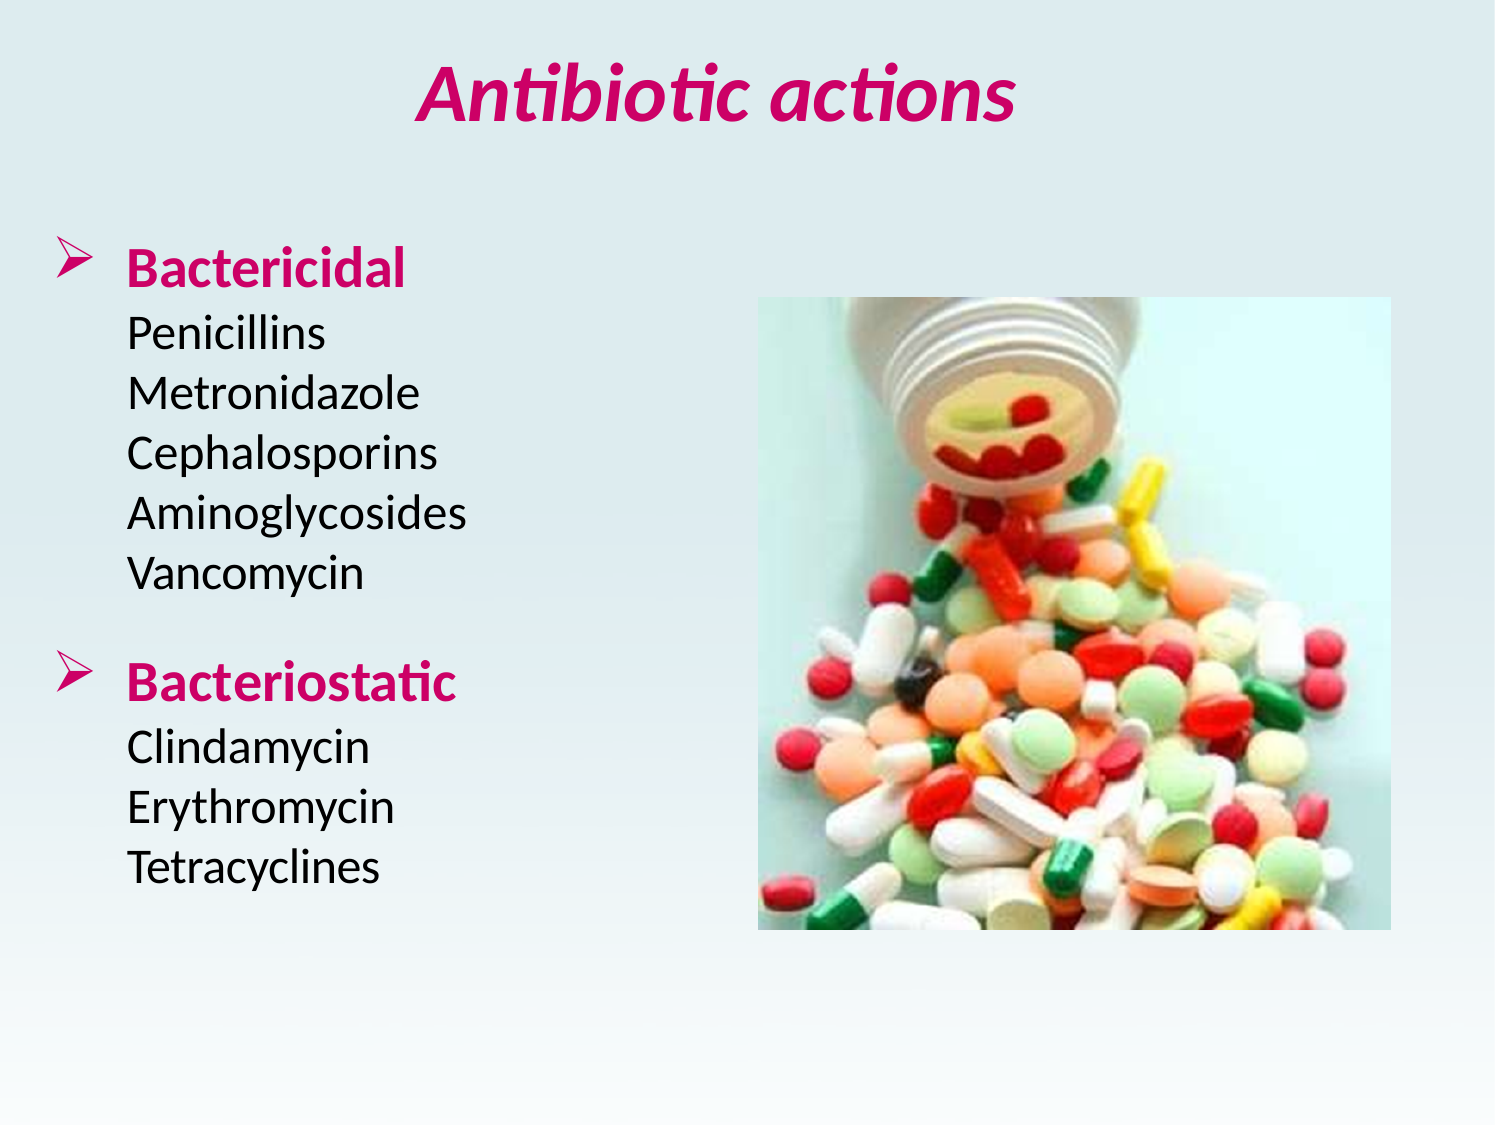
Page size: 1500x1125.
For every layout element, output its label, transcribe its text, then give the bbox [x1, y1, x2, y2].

picture [0, 0, 1495, 1125]
title Antibiotic actions [415, 36, 1023, 227]
text_box Bactericidal Penicillins Metronidazole Cephalosporins Aminoglycosides Vancomycin Bacteriostatic Clindamycin Erythromycin Tetracyclines [49, 227, 556, 894]
